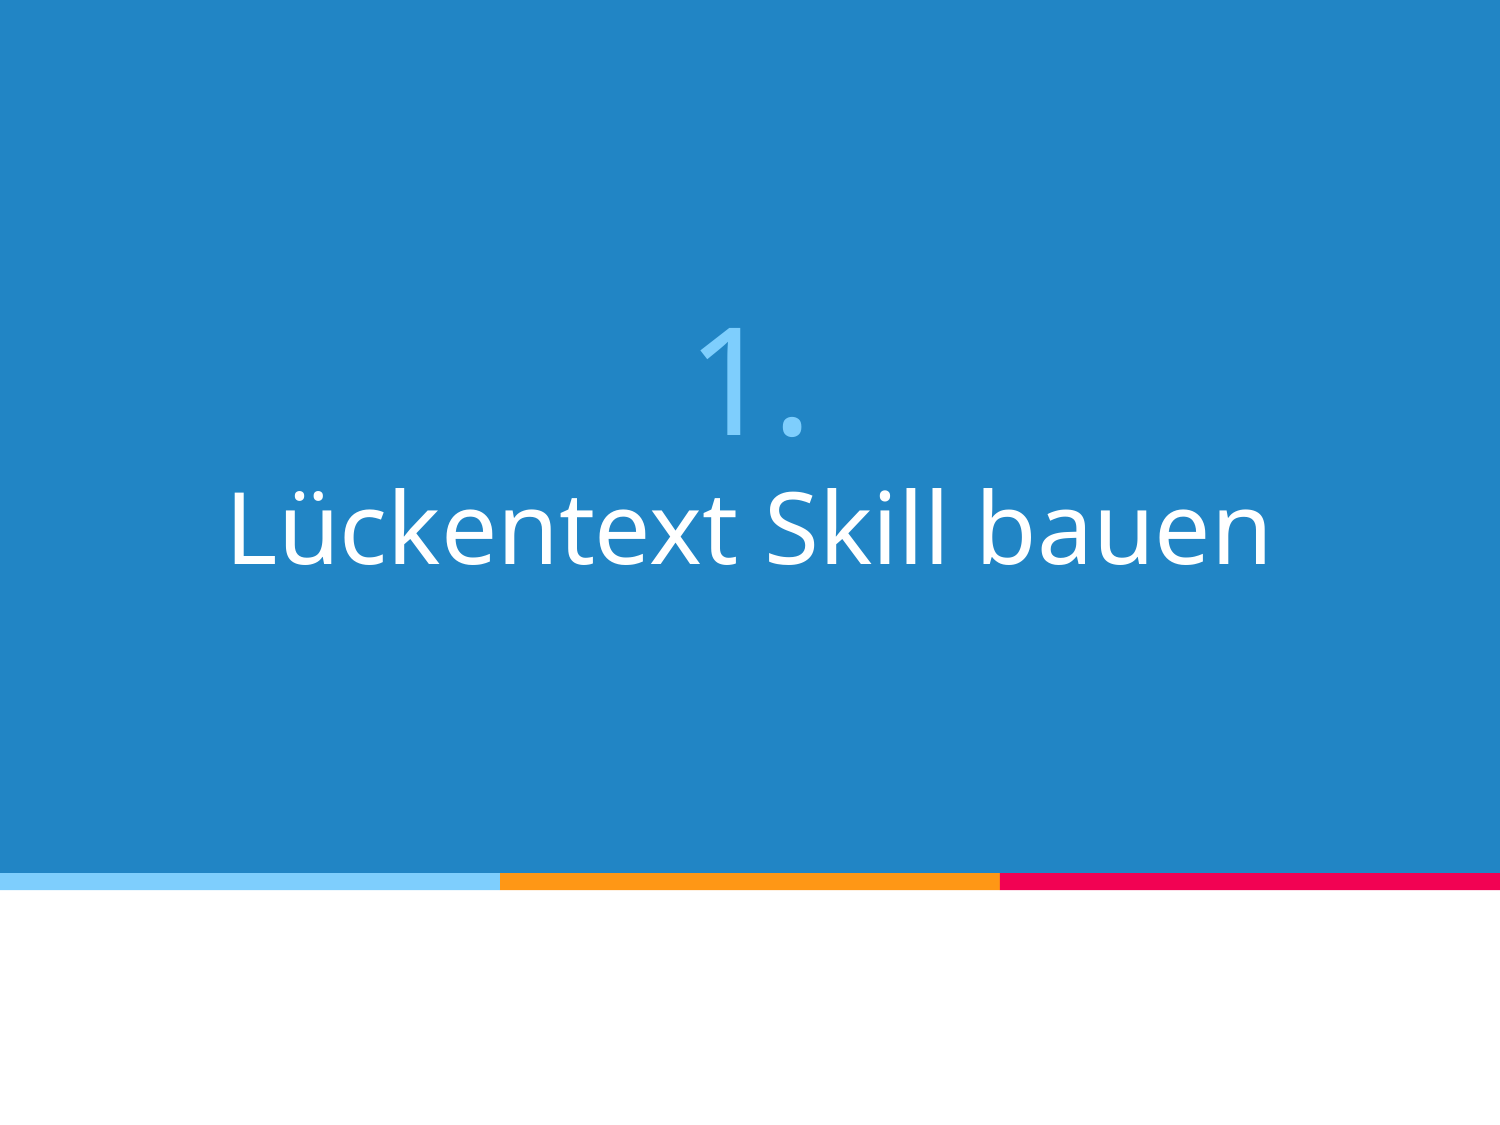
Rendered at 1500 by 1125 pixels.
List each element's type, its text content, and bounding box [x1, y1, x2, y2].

title 1. Lückentext Skill bauen [112, 346, 1388, 600]
